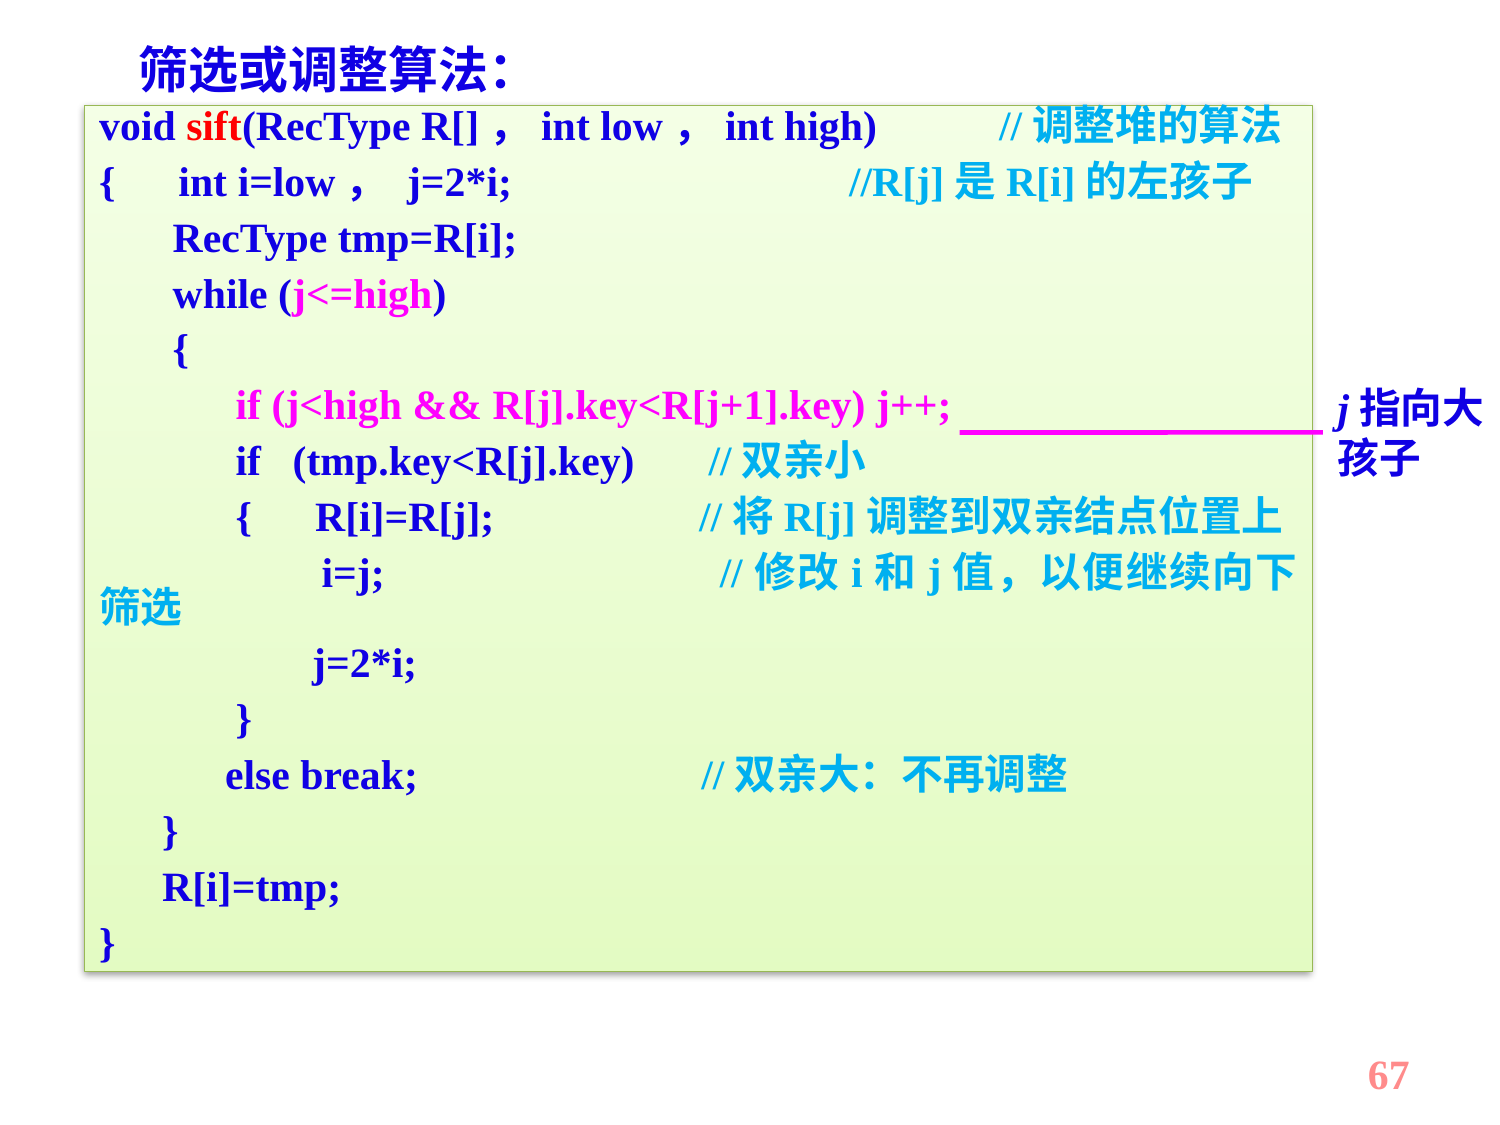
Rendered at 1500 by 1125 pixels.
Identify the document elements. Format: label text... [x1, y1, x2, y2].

slide_number 67 [1074, 1042, 1425, 1103]
text_box 筛选或调整算法： [123, 30, 657, 106]
text_box void sift(RecType R[]，int low，int high) //调整堆的算法 { int i=low， j=2*i; //R[j]是R[i]的左孩子 RecType tmp=R[i]; while (j<=high) { if (j<high && R[j].key<R[j+1].key) j++; if (tmp.key<R[j].key) //双亲小 { R[i]=R[j]; //将R[j]调整到双亲结点位置上 i=j; //修改i和j值，以便继续向下筛选 j=2*i; } else break; //双亲大：不再调整 } R[i]=tmp; } [84, 105, 1313, 972]
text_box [959, 374, 1500, 492]
